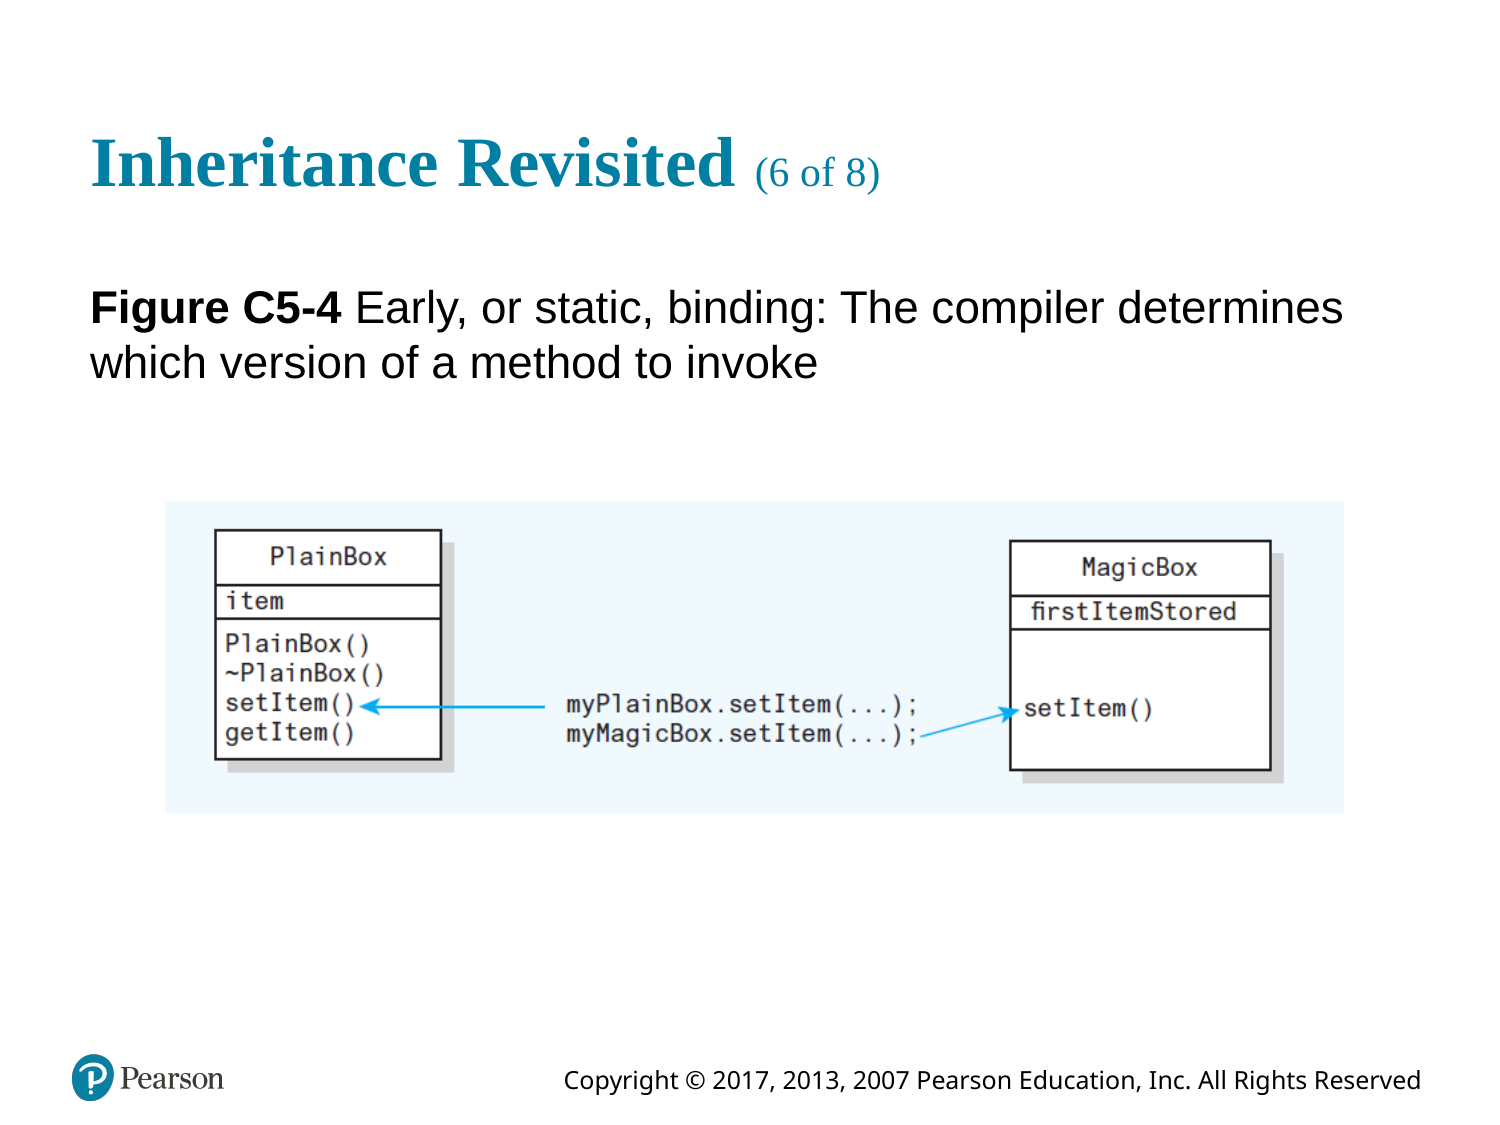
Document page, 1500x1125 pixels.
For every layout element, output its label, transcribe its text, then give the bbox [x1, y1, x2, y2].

list Figure C5-4 Early, or static, binding: The compiler determines which version of a method to invoke [75, 262, 1425, 388]
picture [98, 1054, 224, 1101]
title Inheritance Revisited (6 of 8) [75, 35, 1425, 216]
picture [80, 1063, 106, 1088]
picture [72, 1054, 88, 1070]
picture [72, 1087, 83, 1101]
picture [165, 501, 1344, 813]
